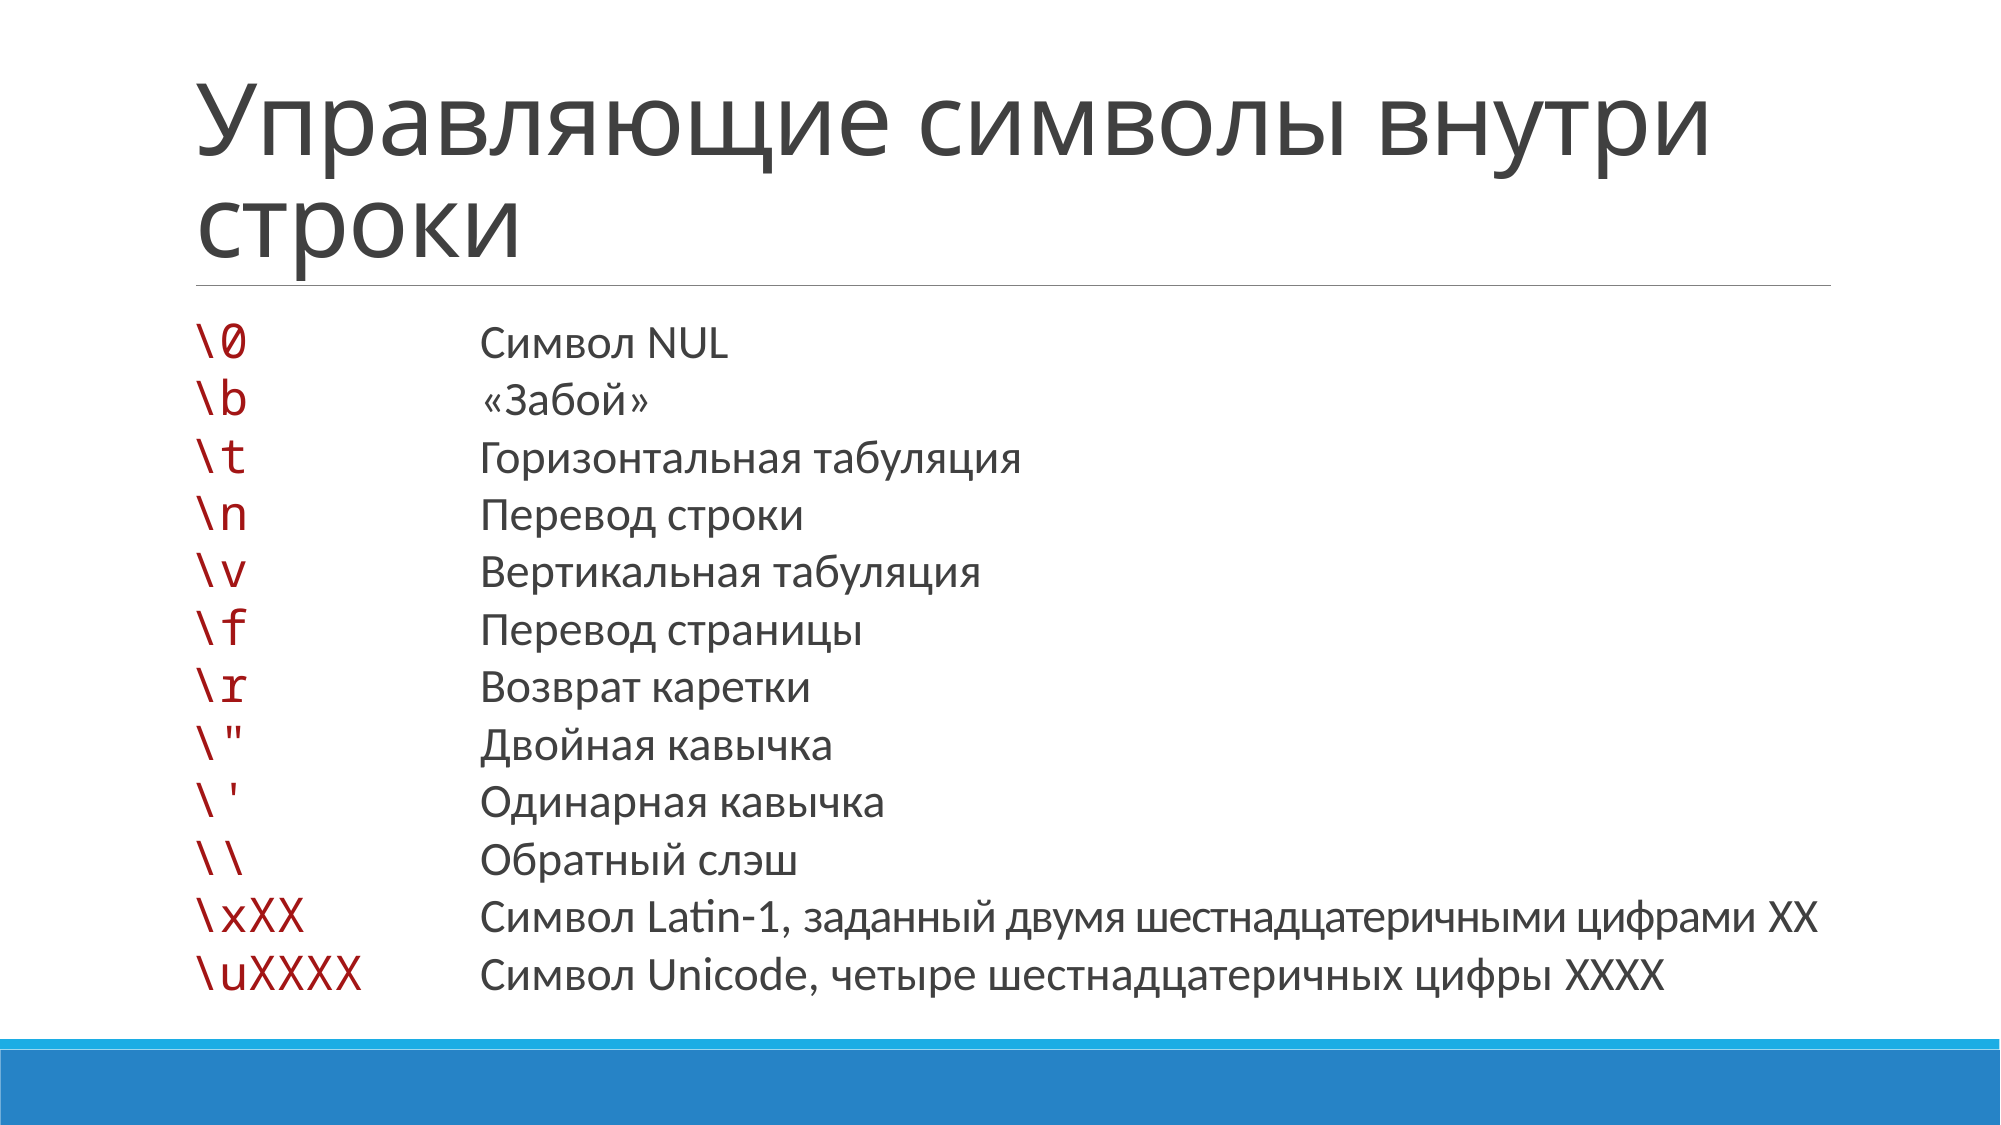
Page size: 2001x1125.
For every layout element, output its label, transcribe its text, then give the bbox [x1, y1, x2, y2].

title Управляющие символы внутри строки [180, 47, 1830, 285]
list \0 Символ NUL \b «Забой» \t Горизонтальная табуляция \n Перевод строки \v Вертикальная табуляция \f Перевод страницы \r Возврат каретки \" Двойная кавычка \' Одинарная кавычка \\ Обратный слэш \xXX Символ Latin-1, заданный двумя шестнадцатеричными цифрами XX \uXXXX Символ Unicode, четыре шестнадцатеричных цифры XXXX [180, 302, 1830, 963]
